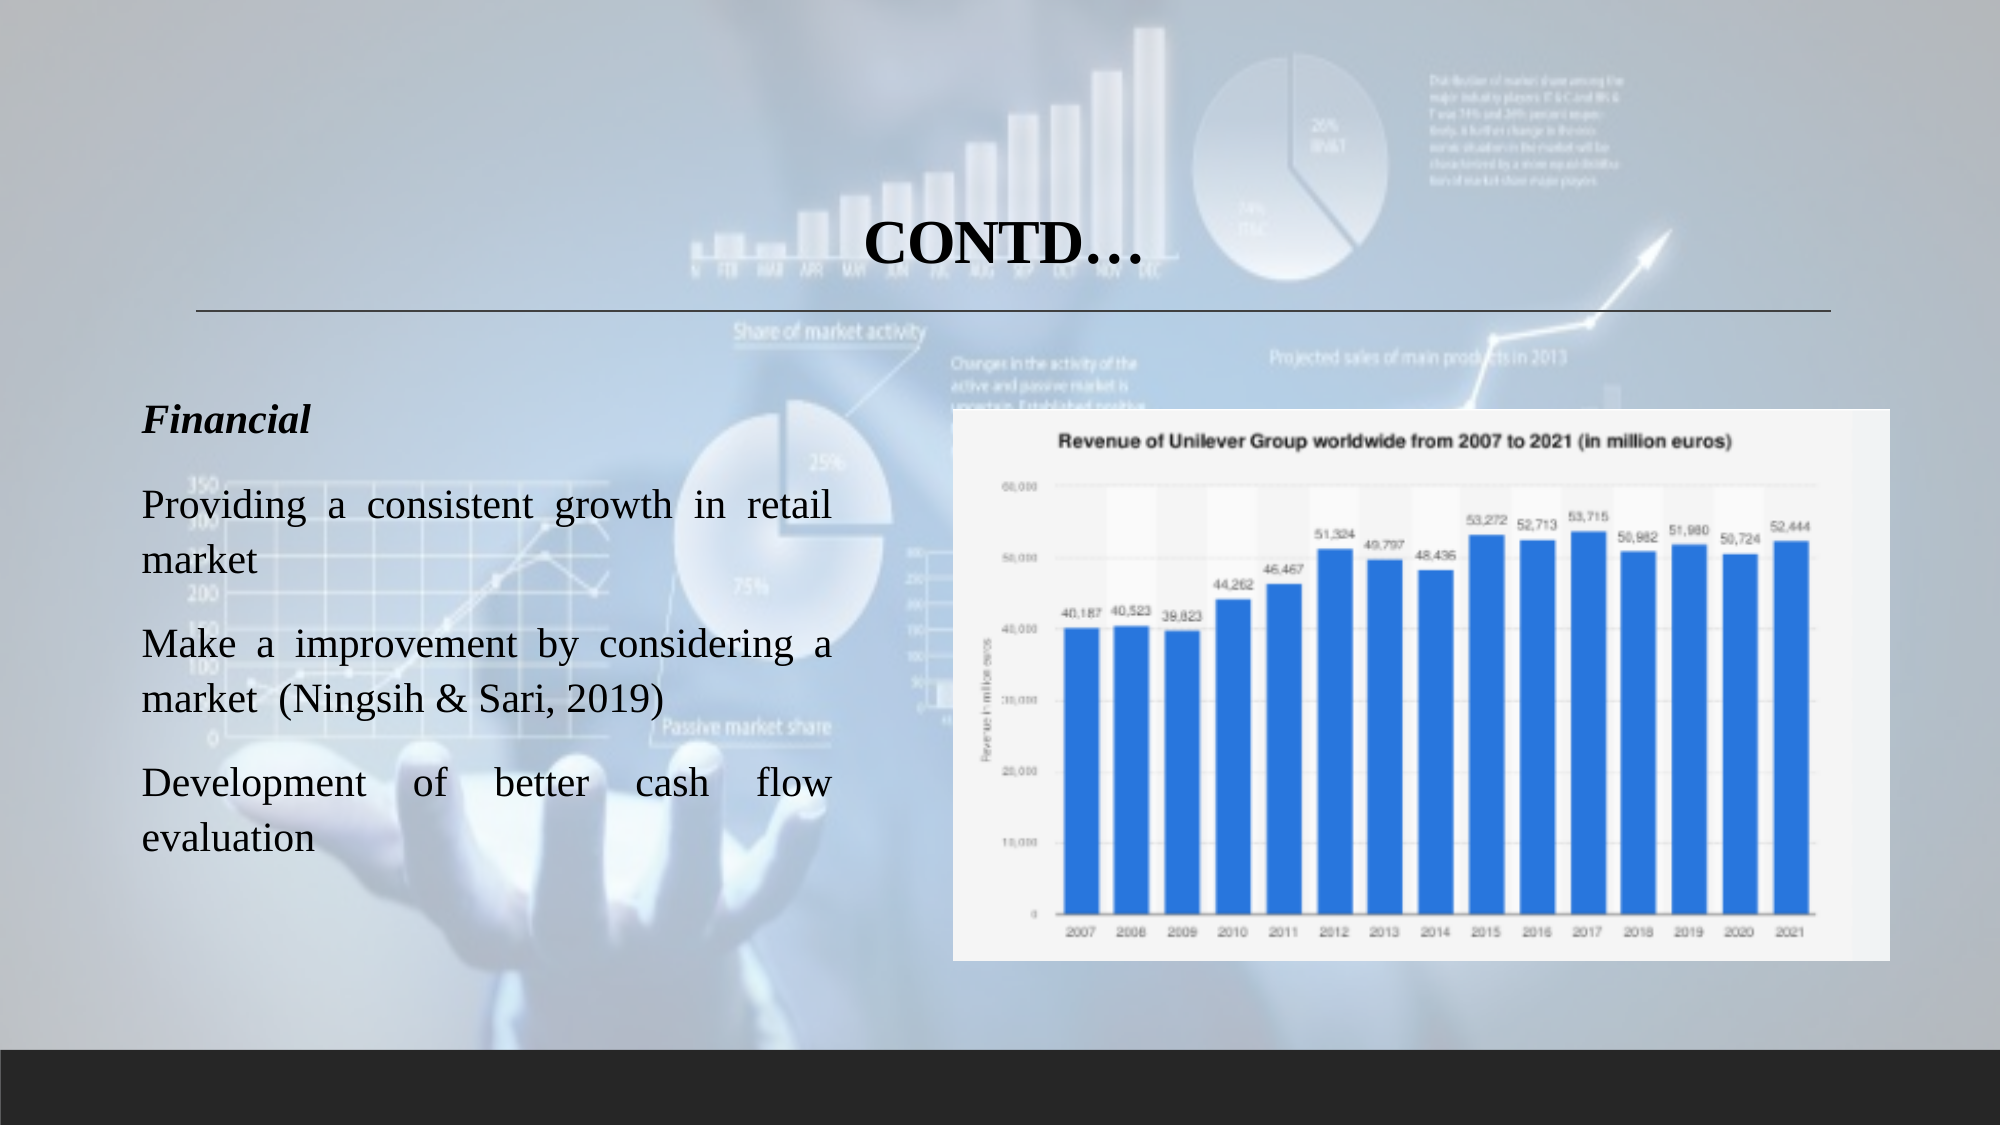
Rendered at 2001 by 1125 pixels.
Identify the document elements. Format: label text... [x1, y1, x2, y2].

list Financial Providing a consistent growth in retail market Make a improvement by considering a market (Ningsih & Sari, 2019) Development of better cash flow evaluation [126, 379, 834, 997]
picture [952, 408, 1891, 961]
title CONTD… [180, 47, 1830, 285]
